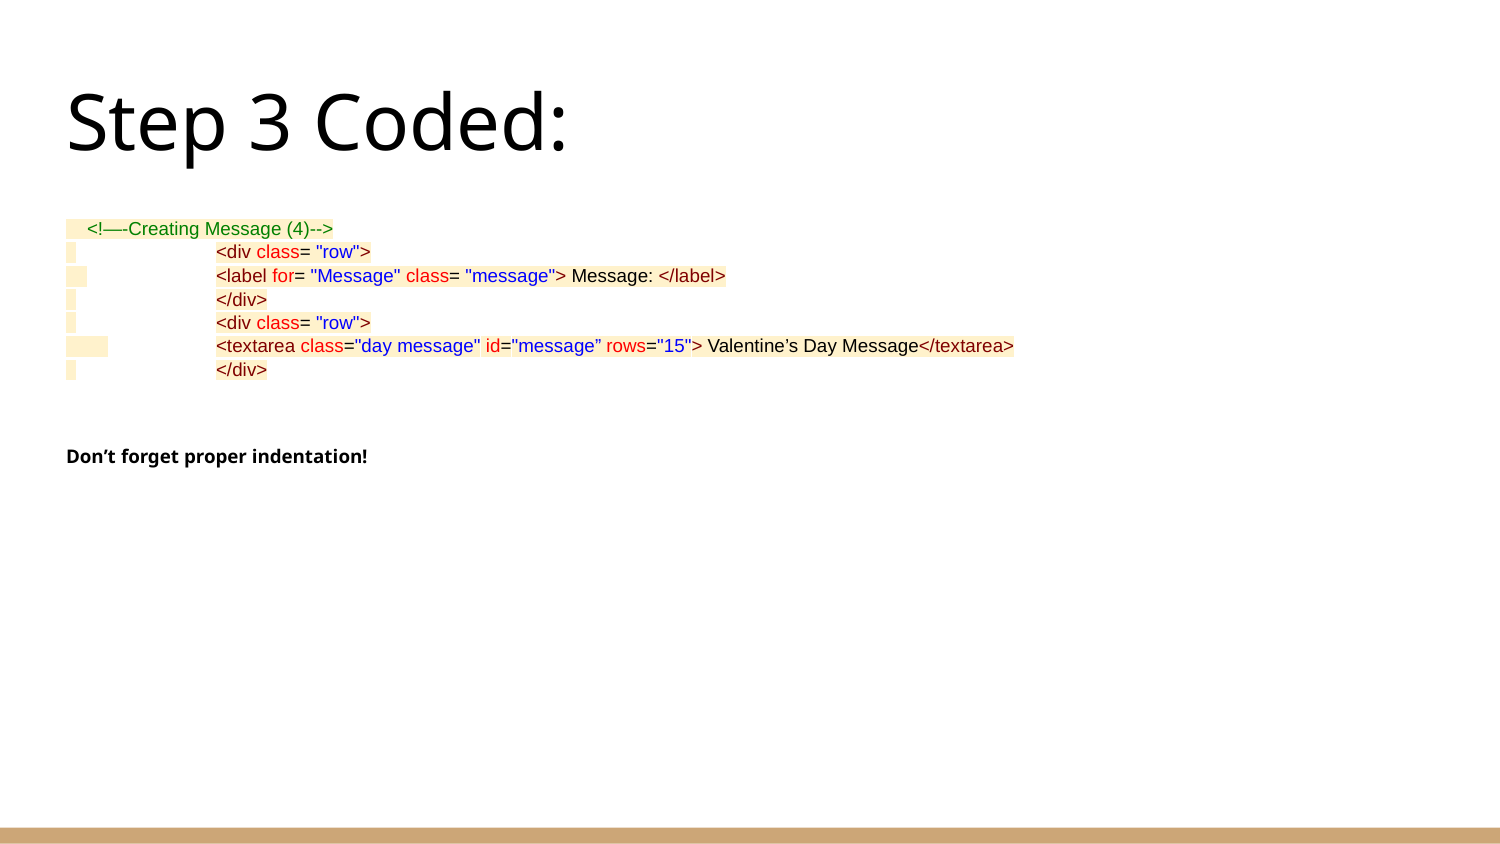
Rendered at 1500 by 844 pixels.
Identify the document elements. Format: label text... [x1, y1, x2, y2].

list <!—-Creating Message (4)--> <div class= "row"> <label for= "Message" class= "message"> Message: </label> </div> <div class= "row"> <textarea class="day message" id="message” rows="15"> Valentine’s Day Message</textarea> </div> Don’t forget proper indentation! [51, 200, 1449, 752]
title Step 3 Coded: [51, 51, 1449, 189]
